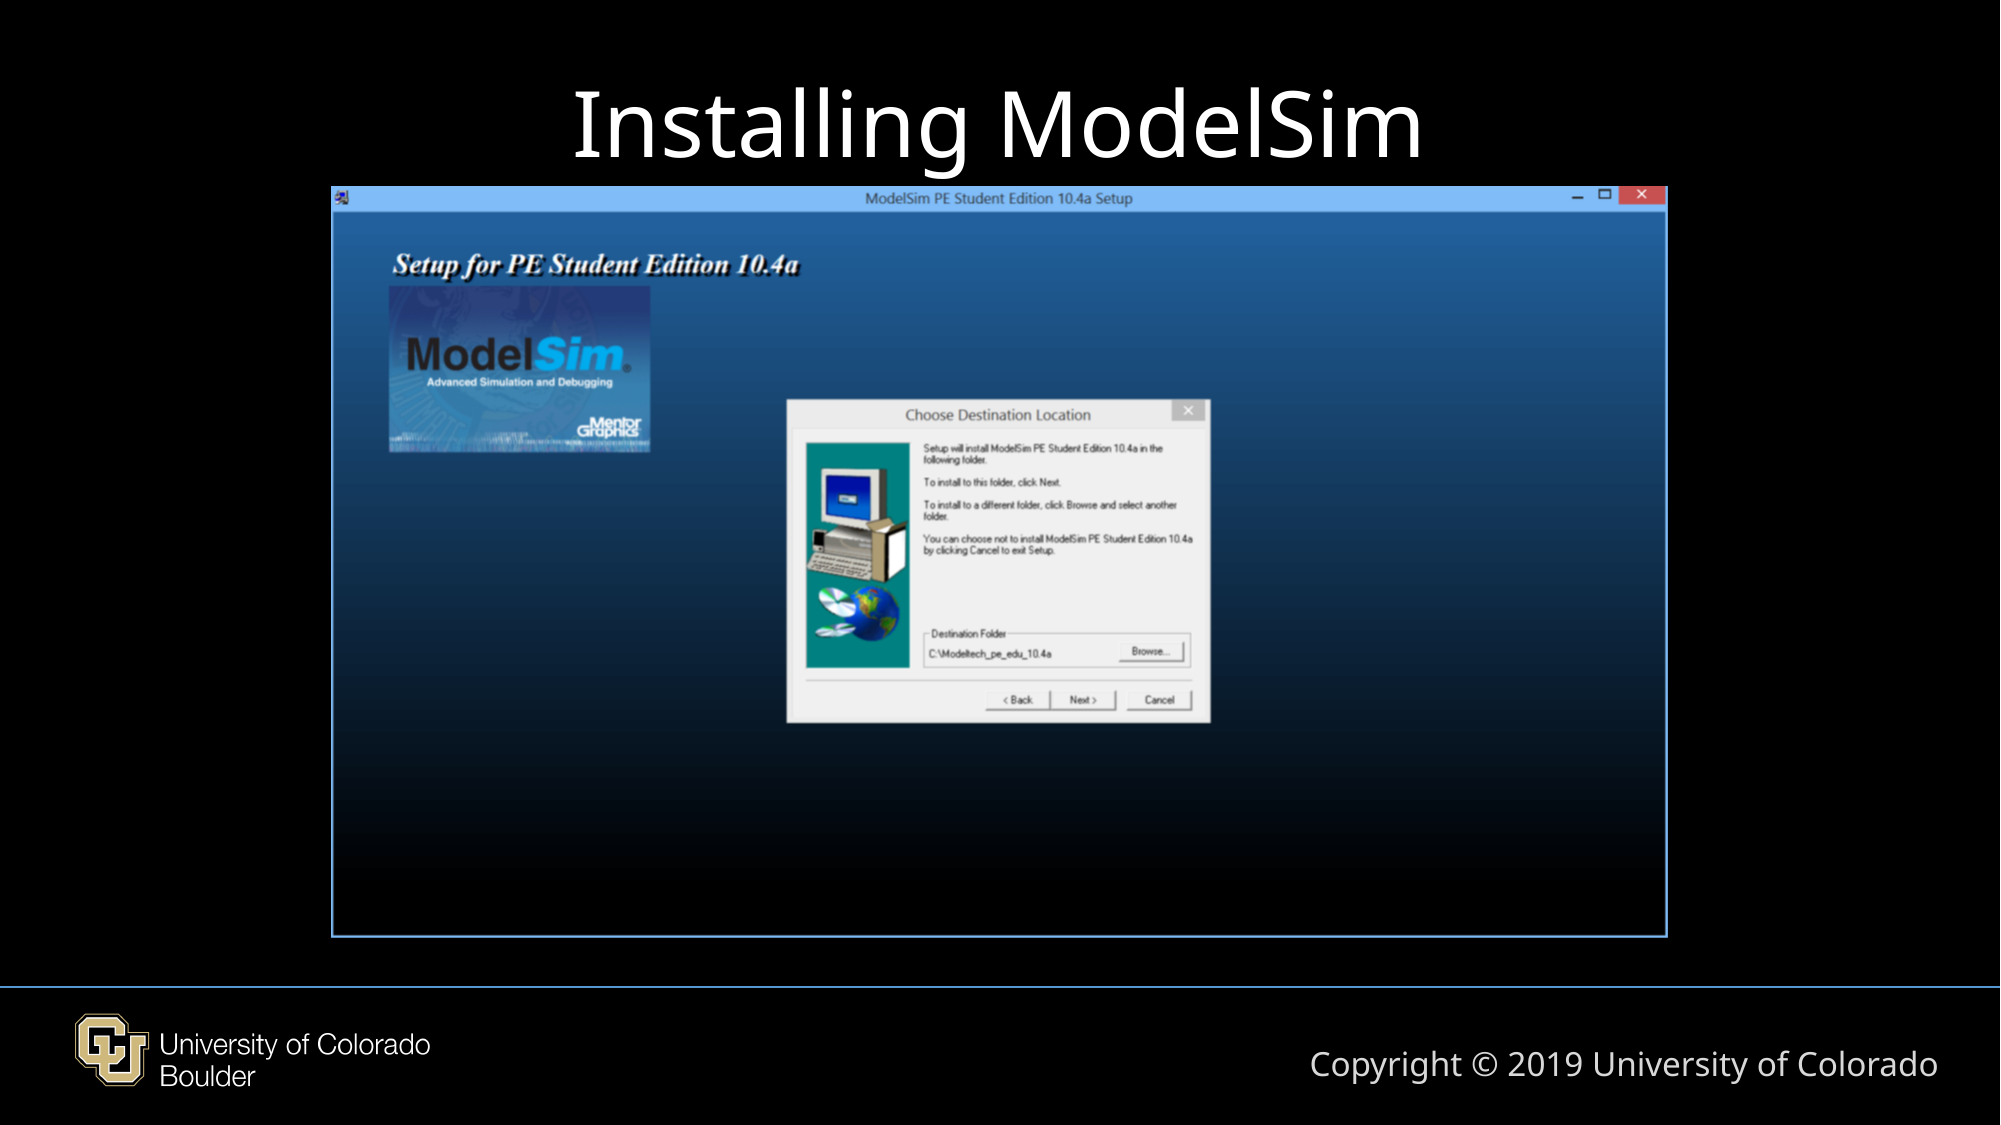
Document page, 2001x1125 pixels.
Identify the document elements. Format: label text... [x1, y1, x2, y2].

picture [62, 1007, 458, 1105]
picture [331, 186, 1669, 939]
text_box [1294, 1010, 2000, 1118]
text_box Installing ModelSim [137, 59, 1863, 196]
